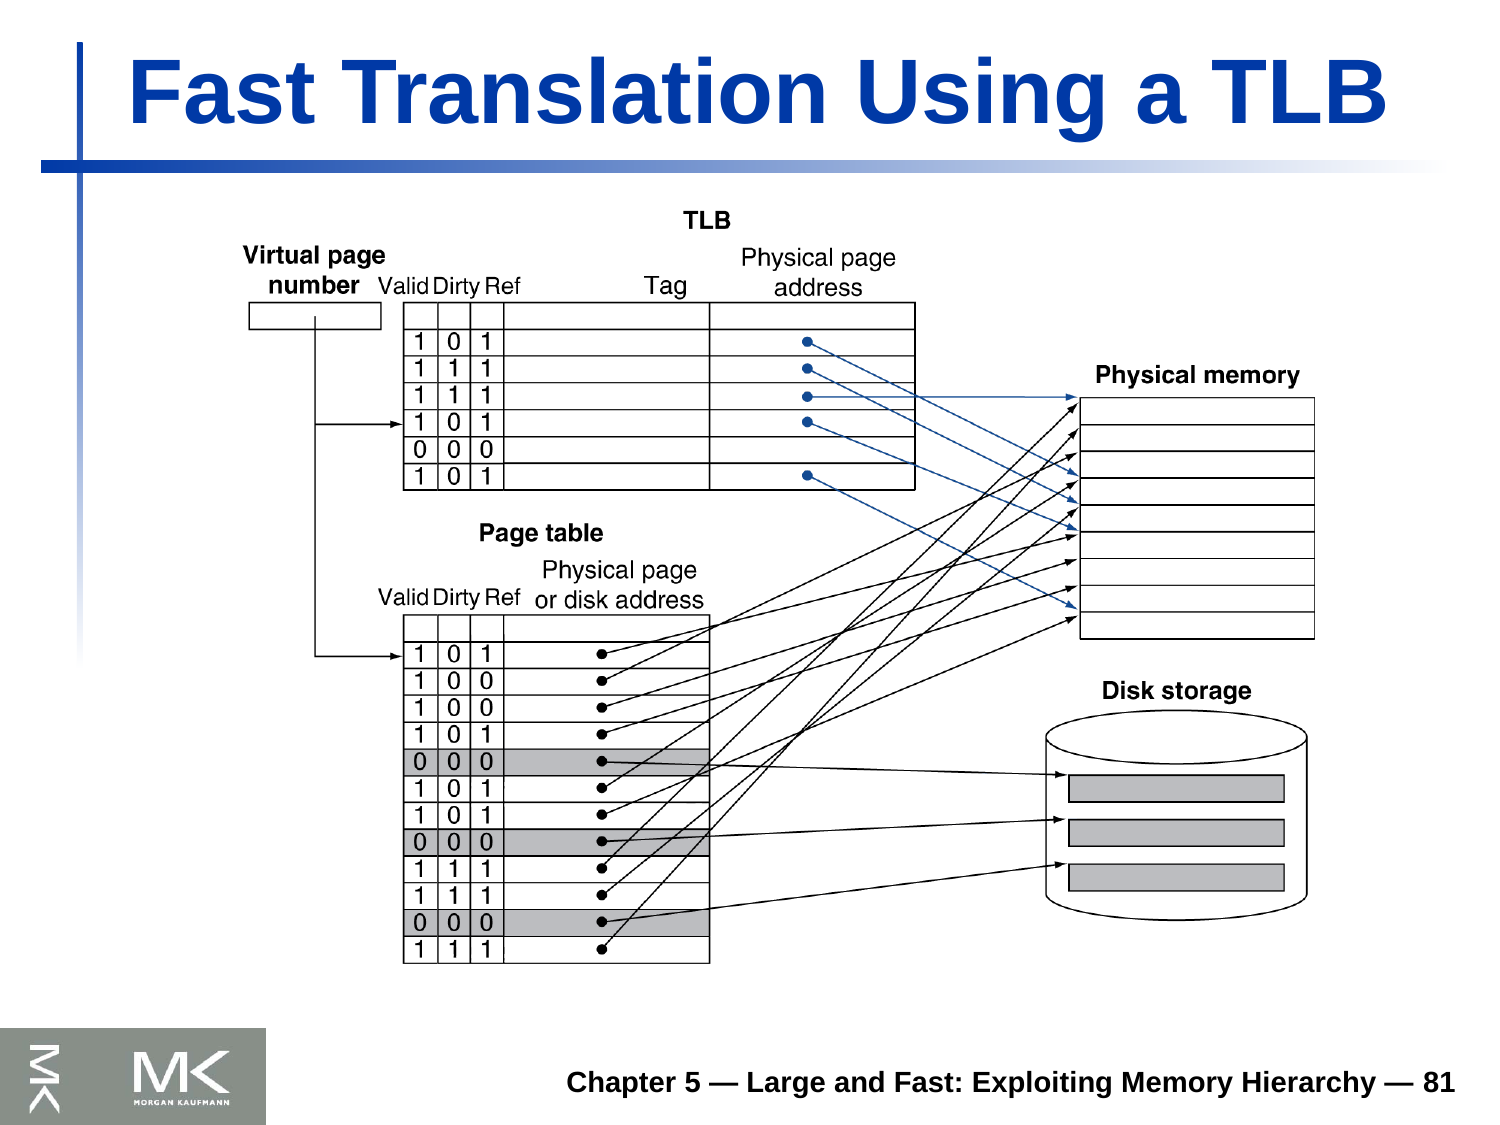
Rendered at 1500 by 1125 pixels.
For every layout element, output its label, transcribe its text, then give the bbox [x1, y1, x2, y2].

title Fast Translation Using a TLB [112, 23, 1468, 149]
picture [241, 207, 1315, 964]
footer Chapter 5 — Large and Fast: Exploiting Memory Hierarchy — 81 [277, 1046, 1471, 1106]
picture [0, 1028, 266, 1125]
